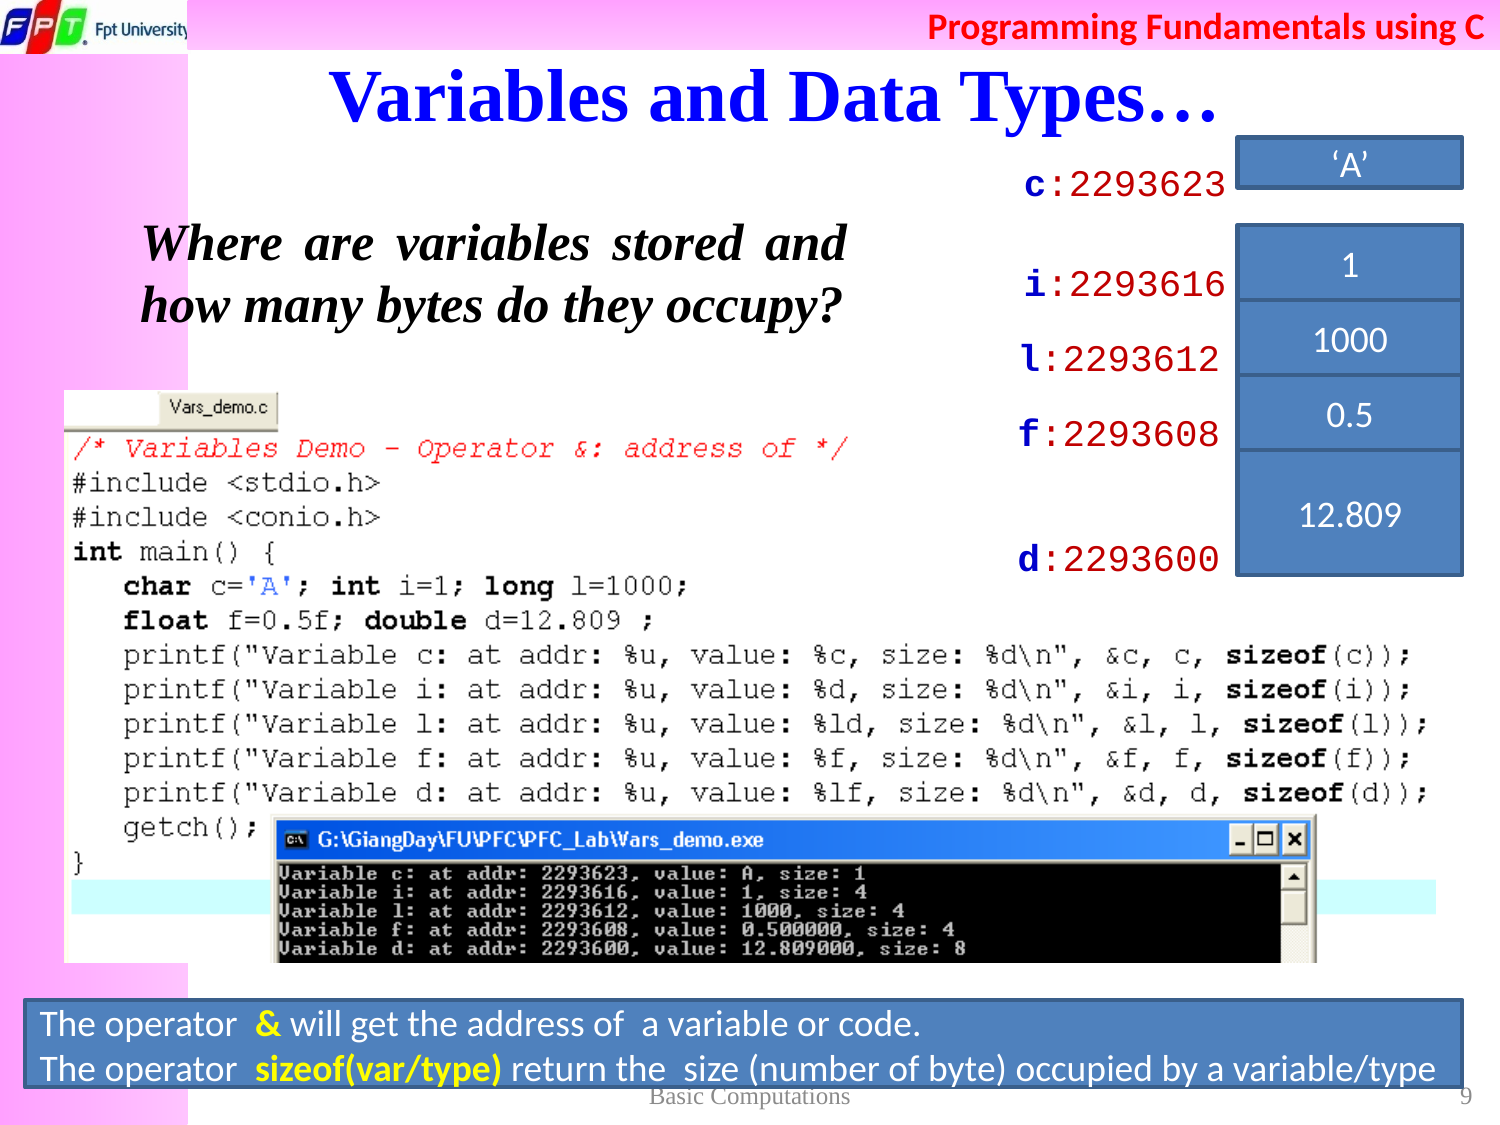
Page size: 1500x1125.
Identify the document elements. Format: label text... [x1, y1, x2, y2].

slide_number 9 [1137, 1074, 1488, 1116]
footer Basic Computations [512, 1074, 988, 1116]
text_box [64, 137, 1463, 963]
text_box The operator & will get the address of a variable or code. The operator sizeof(var/type) return the size (number of byte) occupied by a variable/type [23, 998, 1464, 1089]
title Variables and Data Types… [125, 45, 1425, 135]
picture [0, 0, 188, 54]
